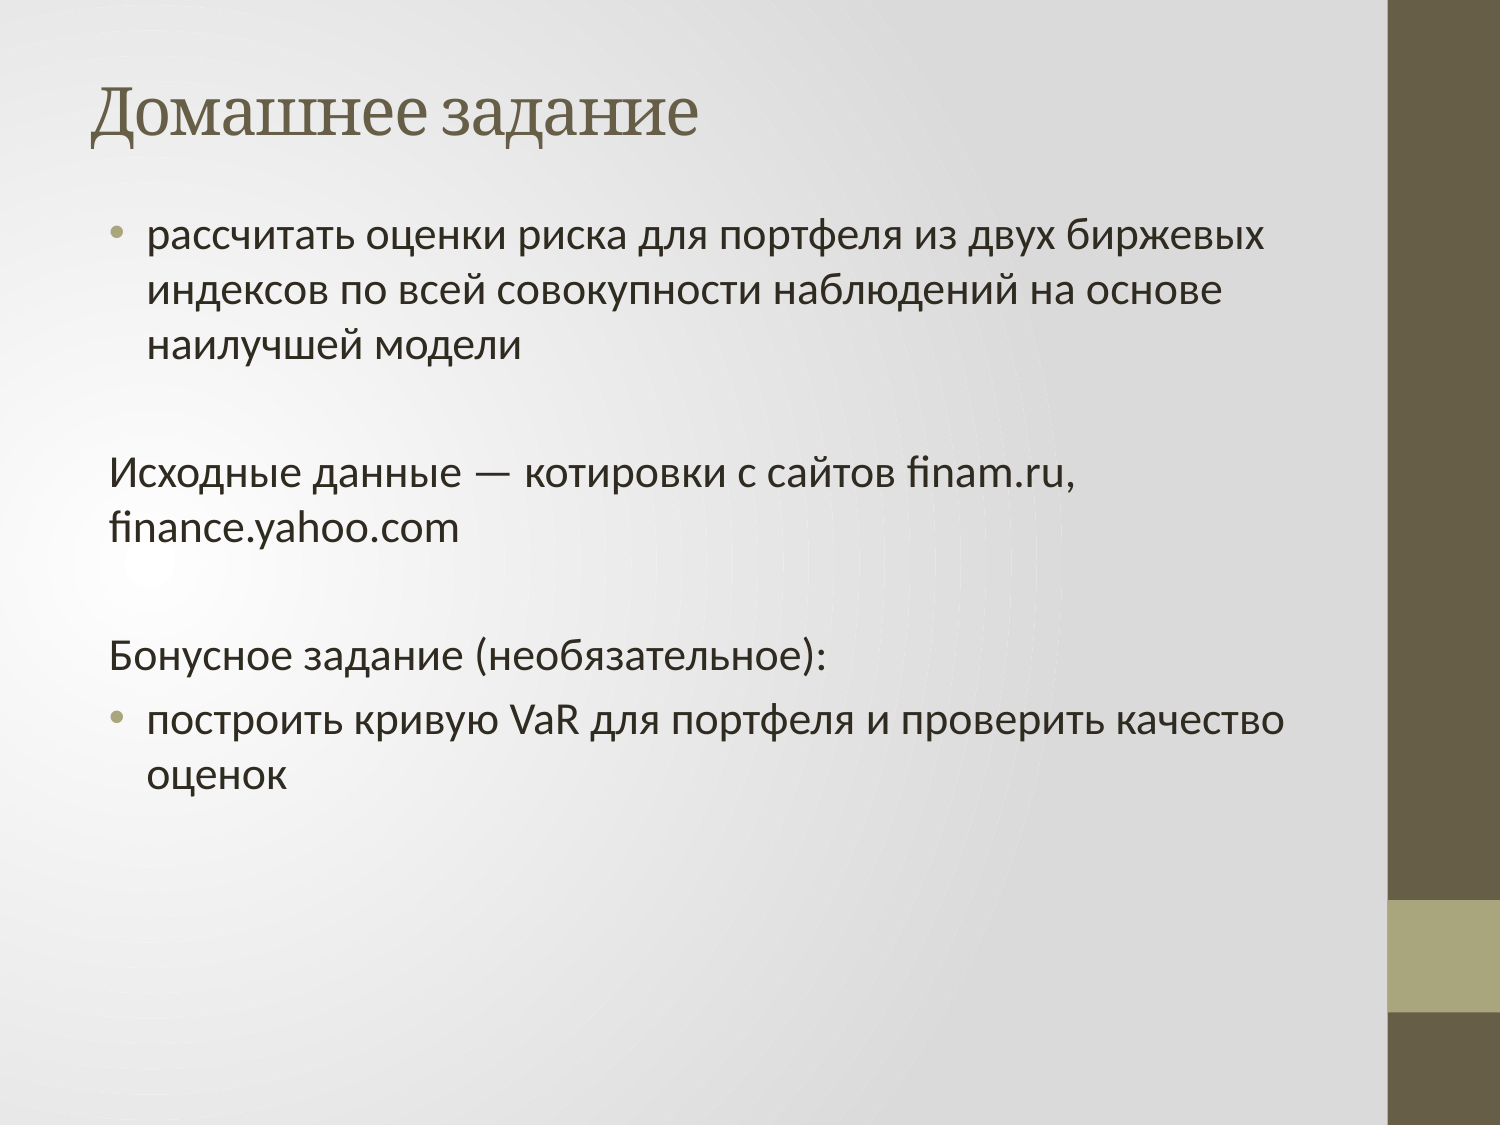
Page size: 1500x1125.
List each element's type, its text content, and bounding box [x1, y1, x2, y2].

title Домашнее задание [75, 45, 1325, 173]
list рассчитать оценки риска для портфеля из двух биржевых индексов по всей совокупности наблюдений на основе наилучшей модели Исходные данные — котировки с сайтов finam.ru, finance.yahoo.com Бонусное задание (необязательное): построить кривую VaR для портфеля и проверить качество оценок [75, 196, 1325, 1050]
